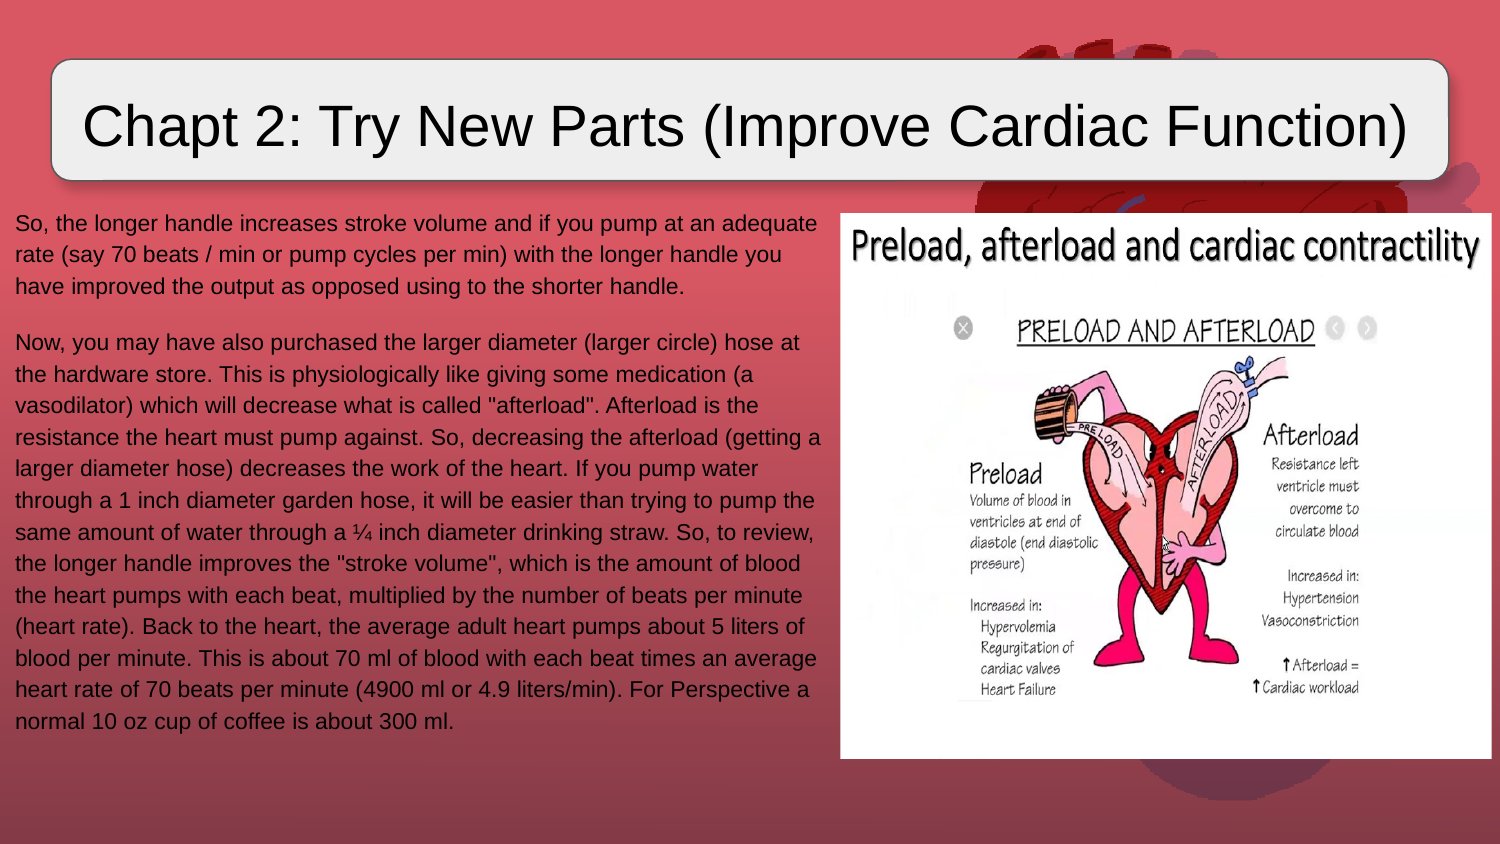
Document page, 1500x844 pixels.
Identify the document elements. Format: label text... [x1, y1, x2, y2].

list So, the longer handle increases stroke volume and if you pump at an adequate rate (say 70 beats / min or pump cycles per min) with the longer handle you have improved the output as opposed using to the shorter handle. Now, you may have also purchased the larger diameter (larger circle) hose at the hardware store. This is physiologically like giving some medication (a vasodilator) which will decrease what is called "afterload". Afterload is the resistance the heart must pump against. So, decreasing the afterload (getting a larger diameter hose) decreases the work of the heart. If you pump water through a 1 inch diameter garden hose, it will be easier than trying to pump the same amount of water through a ¼ inch diameter drinking straw. So, to review, the longer handle improves the "stroke volume", which is the amount of blood the heart pumps with each beat, multiplied by the number of beats per minute (heart rate). Back to the heart, the average adult heart pumps about 5 liters of blood per minute. This is about 70 ml of blood with each beat times an average heart rate of 70 beats per minute (4900 ml or 4.9 liters/min). For Perspective a normal 10 oz cup of coffee is about 300 ml. [0, 189, 853, 749]
title Chapt 2: Try New Parts (Improve Cardiac Function) [22, 72, 1471, 212]
picture [0, 0, 1500, 844]
